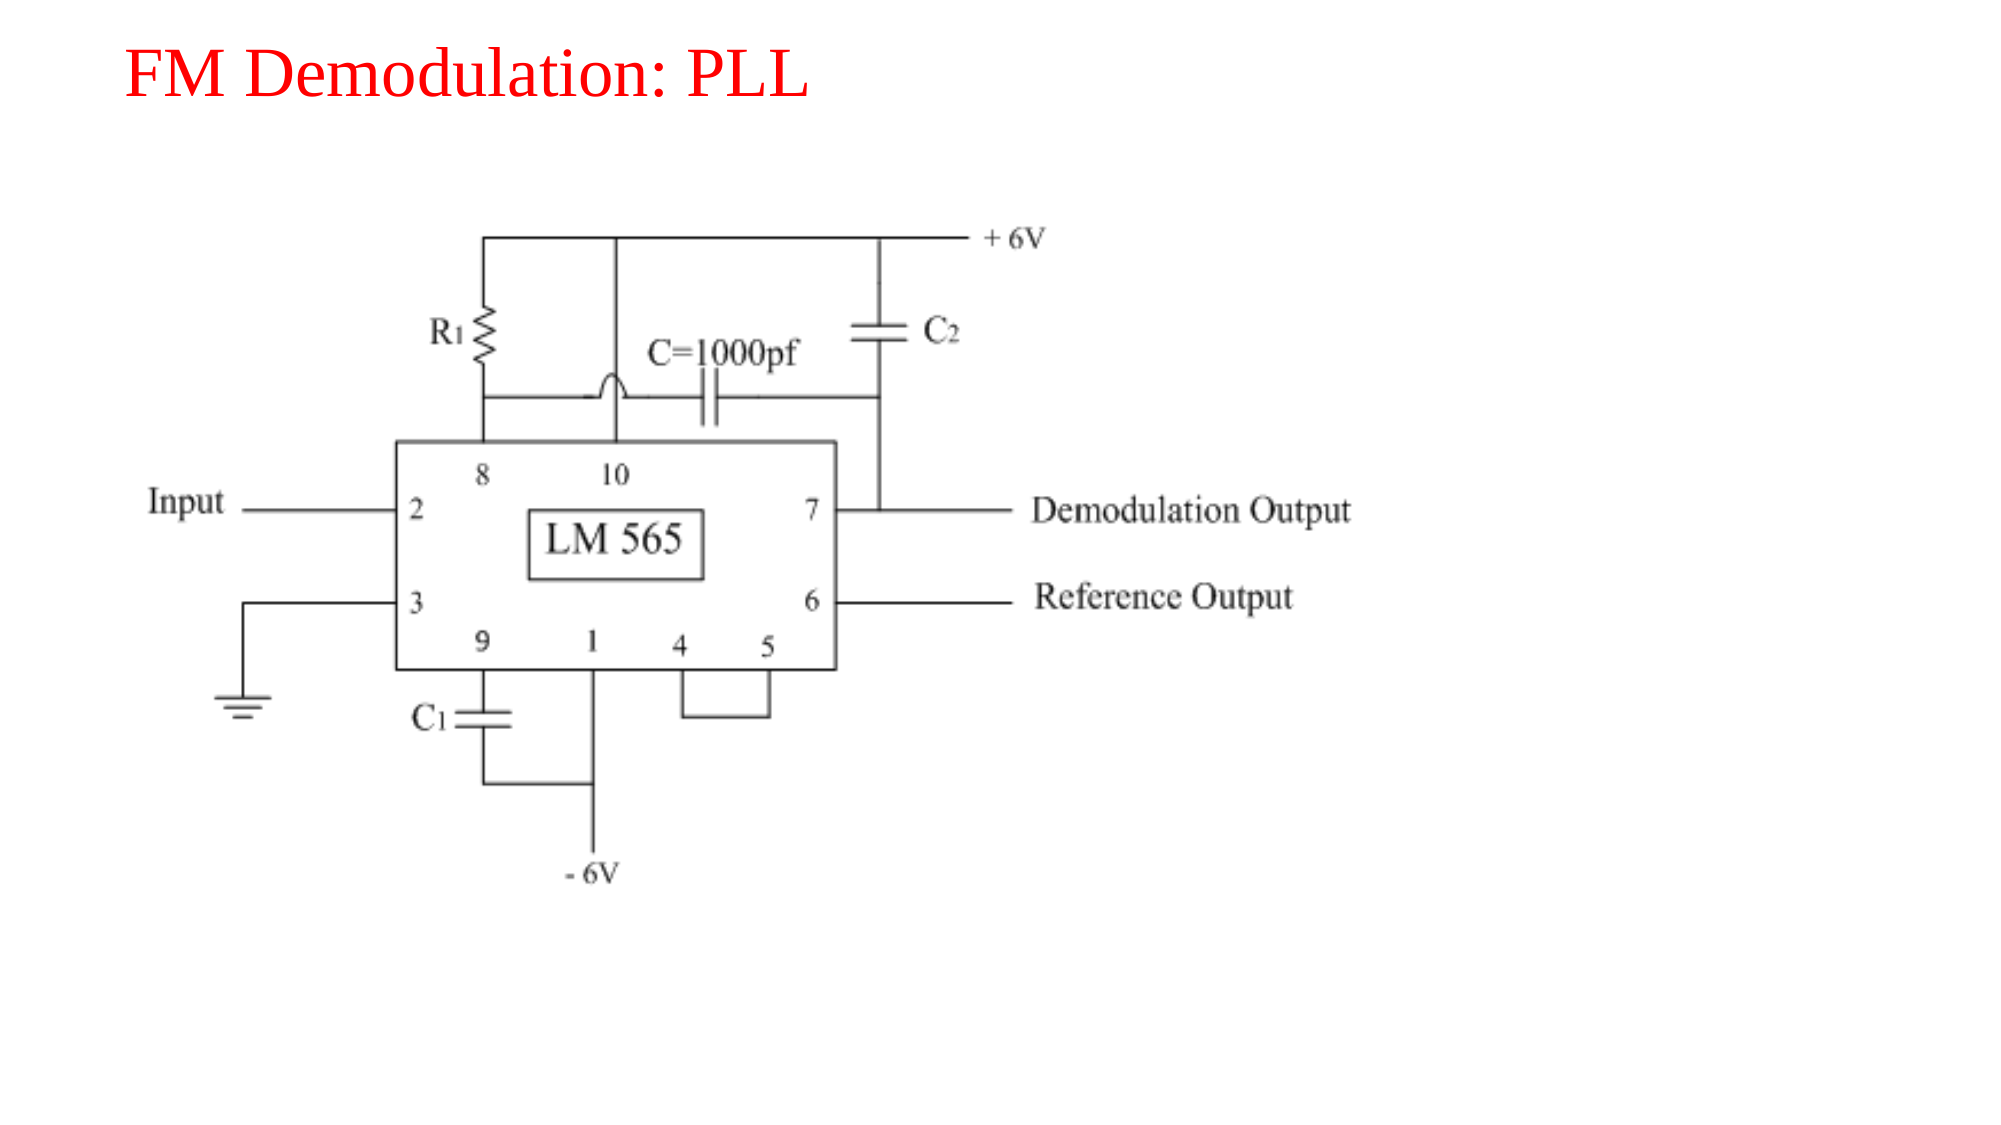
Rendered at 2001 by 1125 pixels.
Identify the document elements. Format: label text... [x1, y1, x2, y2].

title FM Demodulation: PLL [109, 27, 1835, 119]
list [137, 211, 1353, 908]
